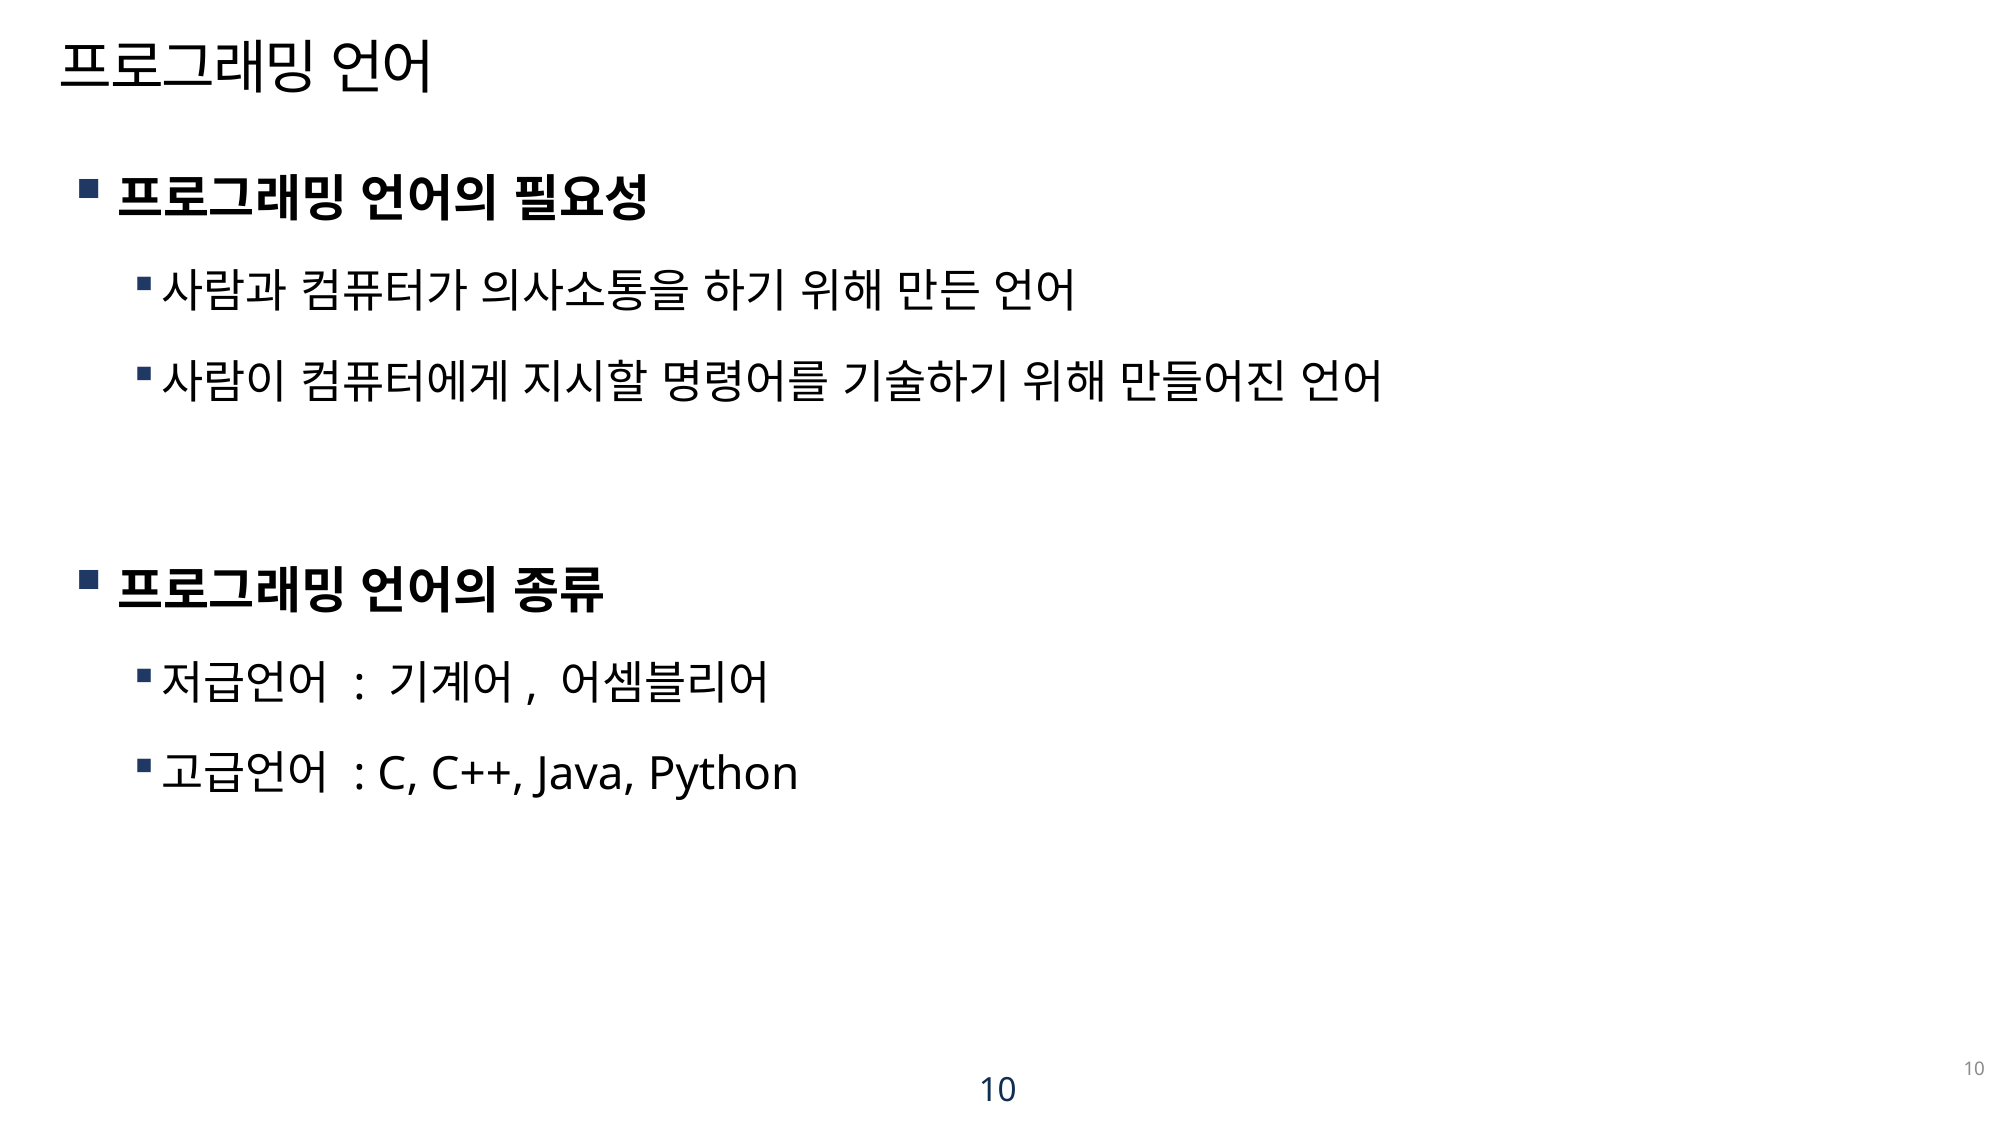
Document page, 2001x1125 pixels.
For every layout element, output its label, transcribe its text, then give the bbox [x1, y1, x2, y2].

title 프로그래밍 언어 [43, 30, 1973, 109]
slide_number 10 [1840, 1039, 2000, 1100]
list 프로그래밍 언어의 필요성 사람과 컴퓨터가 의사소통을 하기 위해 만든 언어 사람이 컴퓨터에게 지시할 명령어를 기술하기 위해 만들어진 언어 프로그래밍 언어의 종류 저급언어 : 기계어, 어셈블리어 고급언어 : C, C++, Java, Python [43, 129, 1898, 1035]
